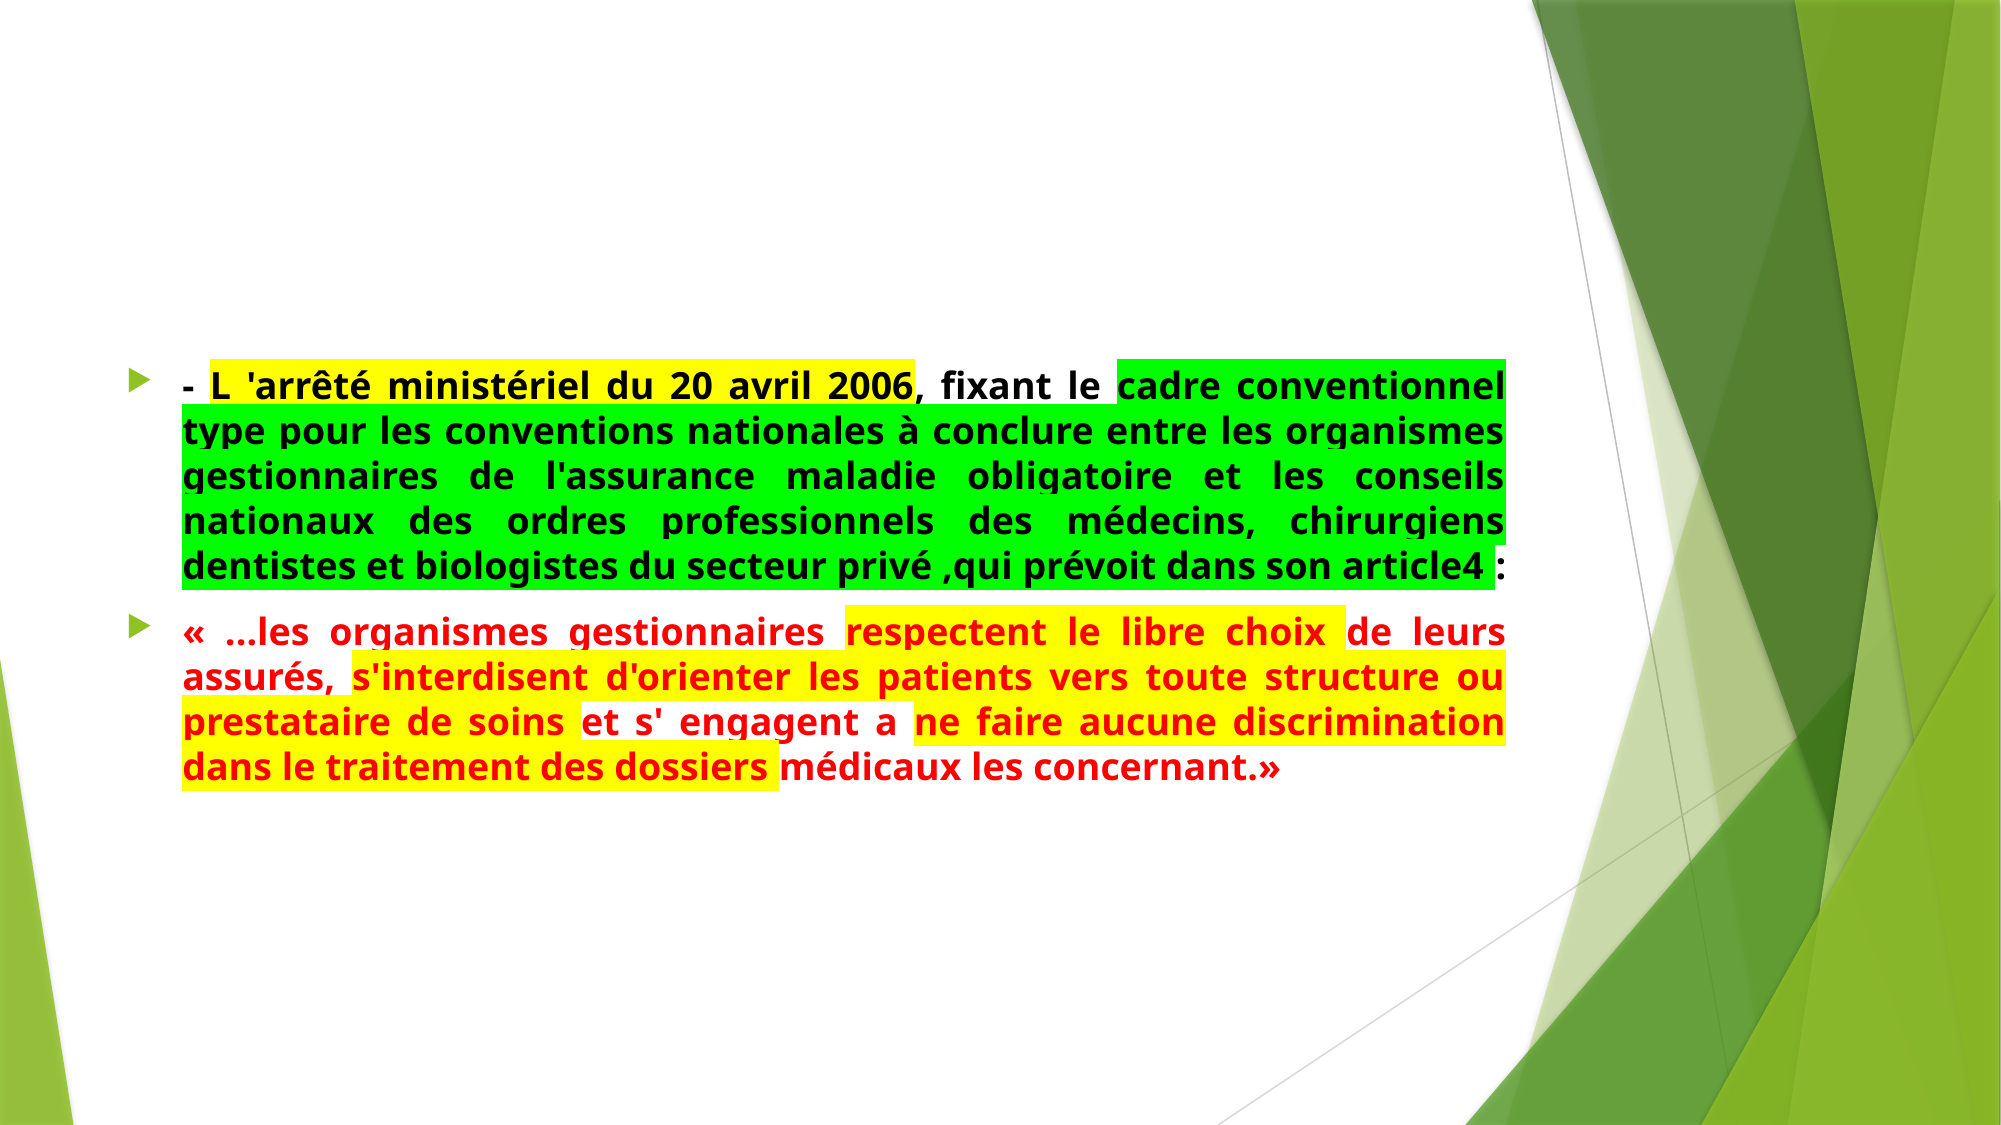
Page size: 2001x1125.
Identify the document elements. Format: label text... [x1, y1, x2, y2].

list - L 'arrêté ministériel du 20 avril 2006, fixant le cadre conventionnel type pour les conventions nationales à conclure entre les organismes gestionnaires de l'assurance maladie obligatoire et les conseils nationaux des ordres professionnels des médecins, chirurgiens dentistes et biologistes du secteur privé ,qui prévoit dans son article4 : « ...les organismes gestionnaires respectent le libre choix de leurs assurés, s'interdisent d'orienter les patients vers toute structure ou prestataire de soins et s' engagent a ne faire aucune discrimination dans le traitement des dossiers médicaux les concernant.» [111, 354, 1522, 992]
